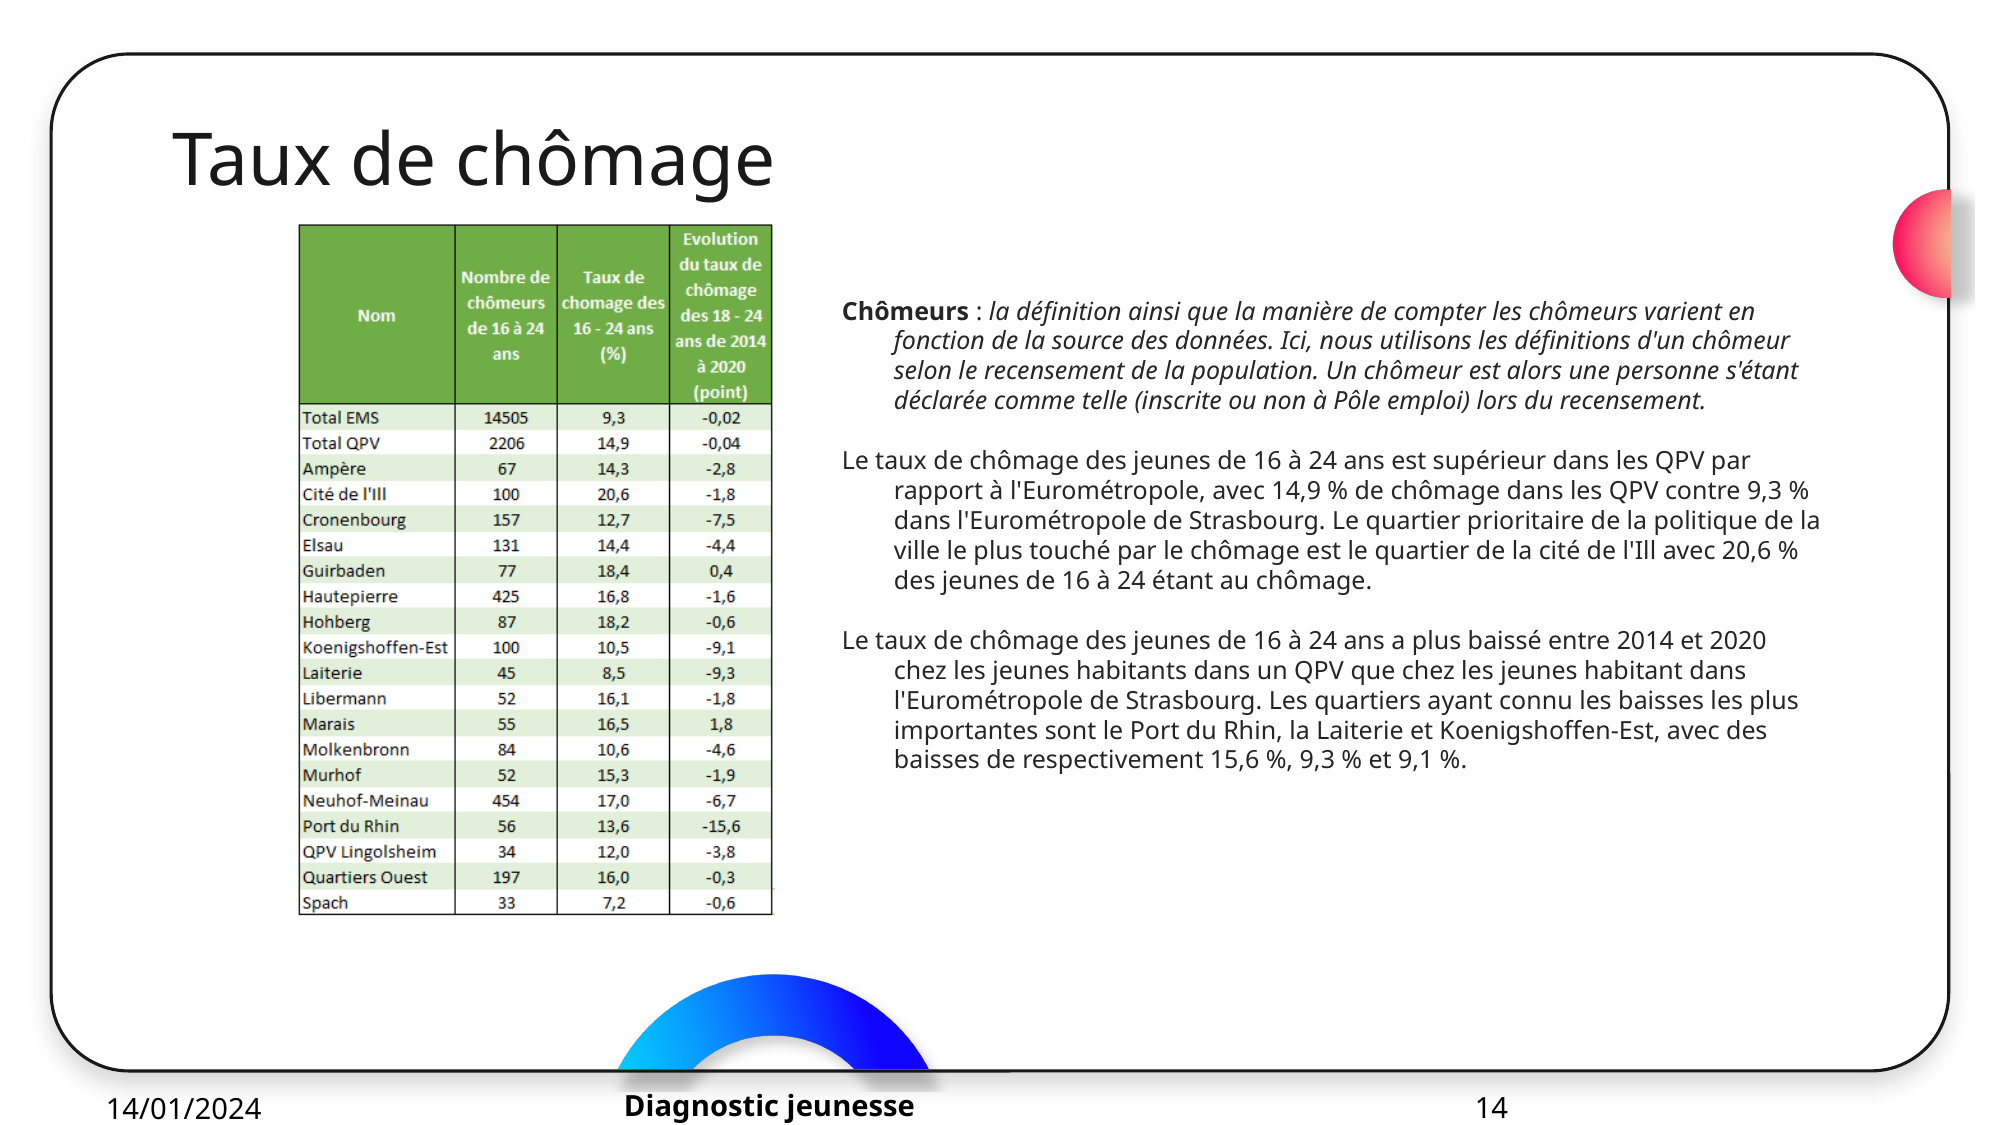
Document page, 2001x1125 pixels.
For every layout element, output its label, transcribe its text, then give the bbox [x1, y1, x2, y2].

picture [1881, 179, 1951, 308]
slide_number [91, 1083, 519, 1115]
footer Diagnostic jeunesse [609, 1080, 1391, 1115]
picture [603, 961, 939, 1069]
title Taux de chômage [157, 97, 1843, 223]
subtitle Chômeurs : la définition ainsi que la manière de compter les chômeurs varient en fonction de la source des données. Ici, nous utilisons les définitions d'un chômeur selon le recensement de la population. Un chômeur est alors une personne s'étant déclarée comme telle (inscrite ou non à Pôle emploi) lors du recensement. Le taux de chômage des jeunes de 16 à 24 ans est supérieur dans les QPV par rapport à l'Eurométropole, avec 14,9 % de chômage dans les QPV contre 9,3 % dans l'Eurométropole de Strasbourg. Le quartier prioritaire de la politique de la ville le plus touché par le chômage est le quartier de la cité de l'Ill avec 20,6 % des jeunes de 16 à 24 étant au chômage. Le taux de chômage des jeunes de 16 à 24 ans a plus baissé entre 2014 et 2020 chez les jeunes habitants dans un QPV que chez les jeunes habitant dans l'Eurométropole de Strasbourg. Les quartiers ayant connu les baisses les plus importantes sont le Port du Rhin, la Laiterie et Koenigshoffen-Est, avec des baisses de respectivement 15,6 %, 9,3 % et 9,1 %. [803, 279, 1843, 935]
picture [294, 222, 775, 919]
slide_number 14 [1460, 1081, 1904, 1117]
